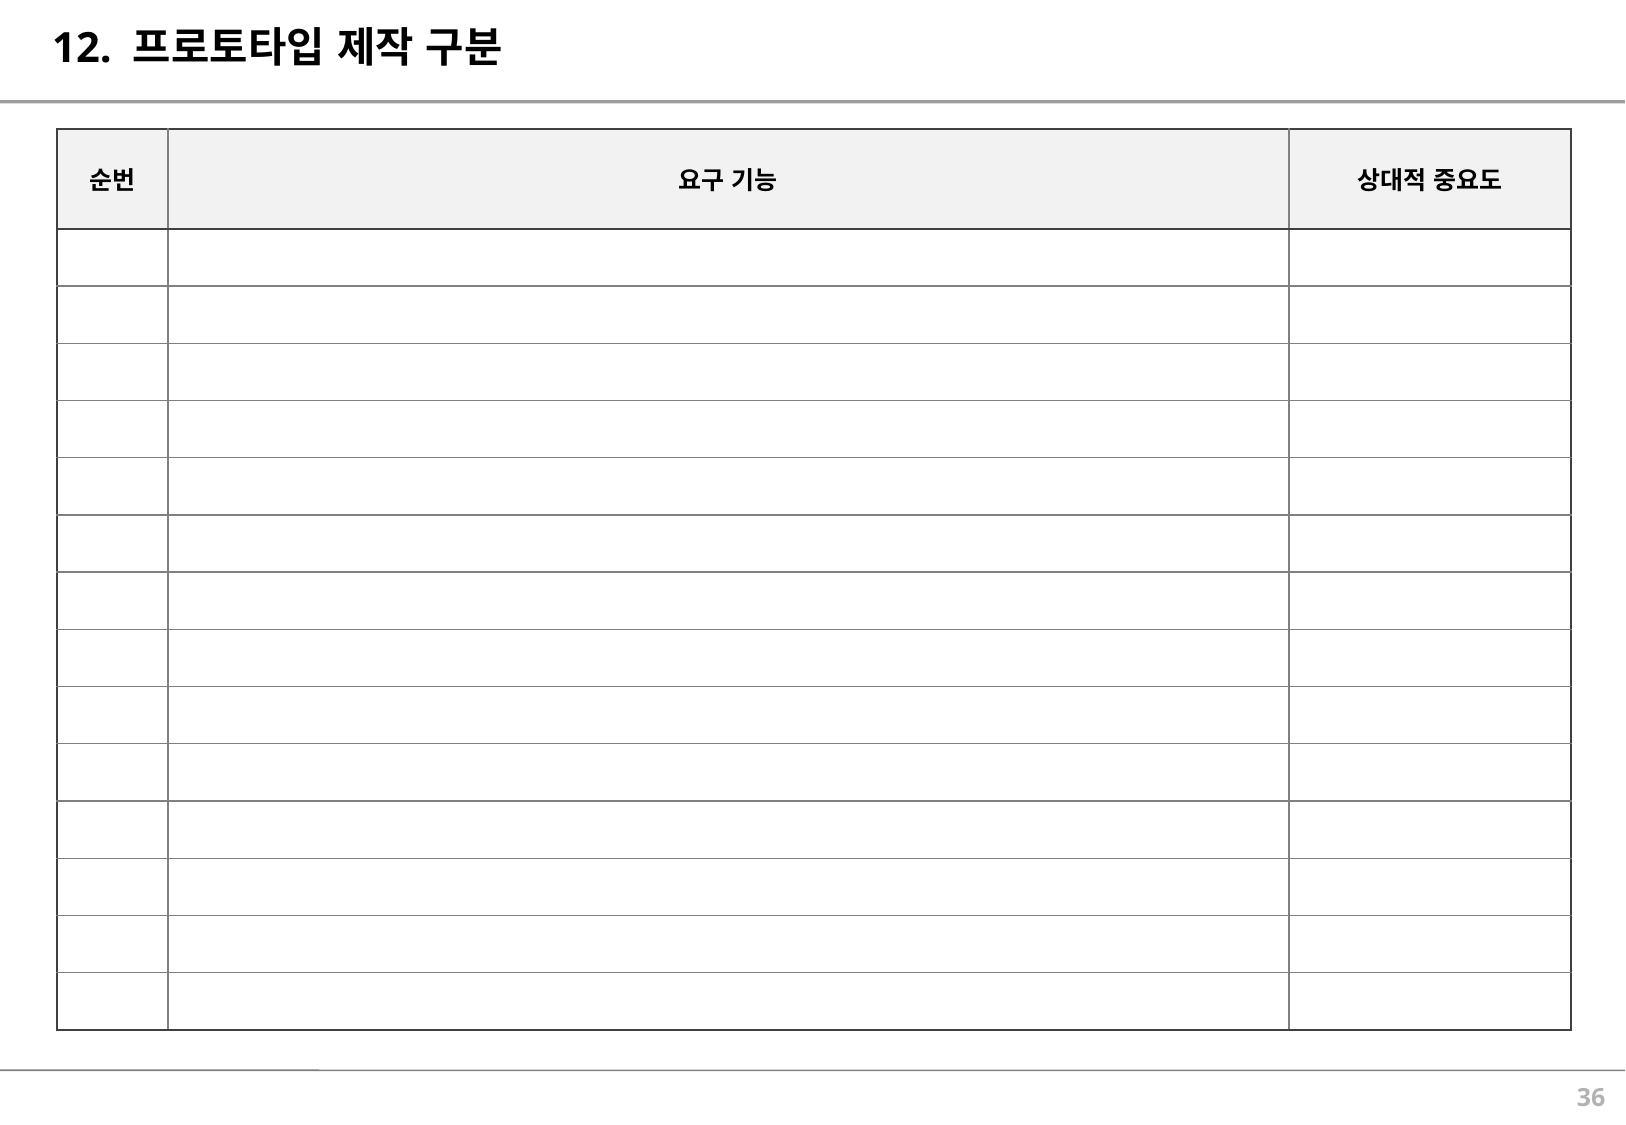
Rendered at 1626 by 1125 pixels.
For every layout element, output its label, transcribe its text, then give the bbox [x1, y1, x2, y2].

table_cell [169, 630, 1288, 686]
table_cell [58, 458, 167, 514]
title 12. 프로토타입 제작 구분 [37, 13, 1602, 87]
table_cell [58, 687, 167, 743]
table_cell [1290, 973, 1570, 1029]
table_cell [169, 516, 1288, 571]
table_cell [169, 287, 1288, 343]
table_cell [1290, 287, 1570, 343]
table_cell [58, 916, 167, 972]
table_cell [58, 287, 167, 343]
table_cell [1290, 230, 1570, 285]
table_cell [58, 802, 167, 858]
table_cell [169, 859, 1288, 915]
table_cell [58, 516, 167, 571]
table_cell [169, 573, 1288, 629]
table_cell [1290, 744, 1570, 800]
table_cell [169, 973, 1288, 1029]
table_cell [58, 630, 167, 686]
table_cell [58, 344, 167, 400]
table_cell [1290, 802, 1570, 858]
table_header 순번 [58, 130, 167, 228]
table_header 요구 기능 [169, 130, 1288, 228]
table_cell [1290, 630, 1570, 686]
table_cell [58, 230, 167, 285]
table_cell [169, 230, 1288, 285]
table_cell [169, 401, 1288, 457]
table_header 상대적 중요도 [1290, 130, 1570, 228]
table_cell [169, 802, 1288, 858]
table_cell [58, 573, 167, 629]
table_cell [58, 973, 167, 1029]
table_cell [58, 744, 167, 800]
table_cell [169, 687, 1288, 743]
slide_number 35 [1254, 1074, 1621, 1122]
table_cell [169, 458, 1288, 514]
table_cell [1290, 687, 1570, 743]
table_cell [1290, 859, 1570, 915]
table_cell [58, 859, 167, 915]
table_cell [1290, 516, 1570, 571]
table_cell [169, 916, 1288, 972]
table_cell [58, 401, 167, 457]
table_cell [1290, 916, 1570, 972]
table_cell [1290, 401, 1570, 457]
table_cell [169, 744, 1288, 800]
table_cell [1290, 573, 1570, 629]
table_cell [1290, 344, 1570, 400]
table_cell [169, 344, 1288, 400]
table_cell [1290, 458, 1570, 514]
